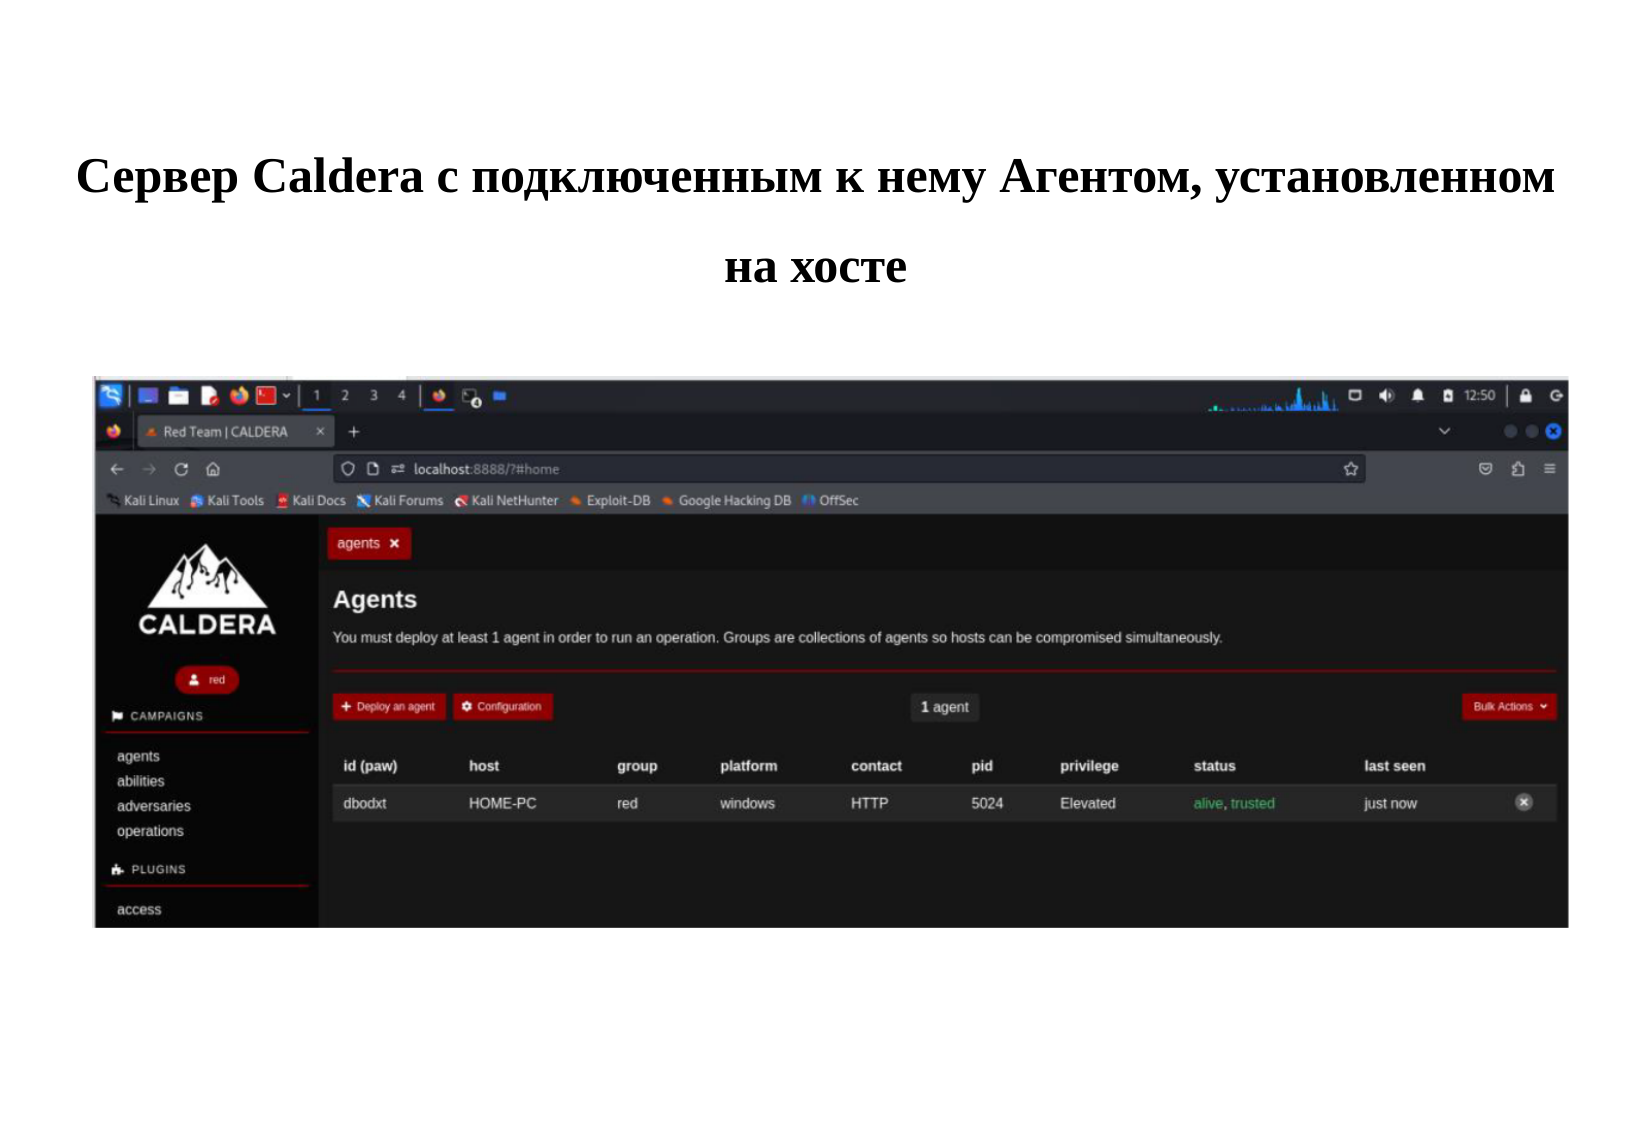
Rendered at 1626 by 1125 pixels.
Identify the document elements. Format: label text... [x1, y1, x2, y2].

text_box Сервер Caldera с подключенным к нему Агентом, установленном на хосте [75, 112, 1556, 227]
picture [92, 376, 1573, 933]
